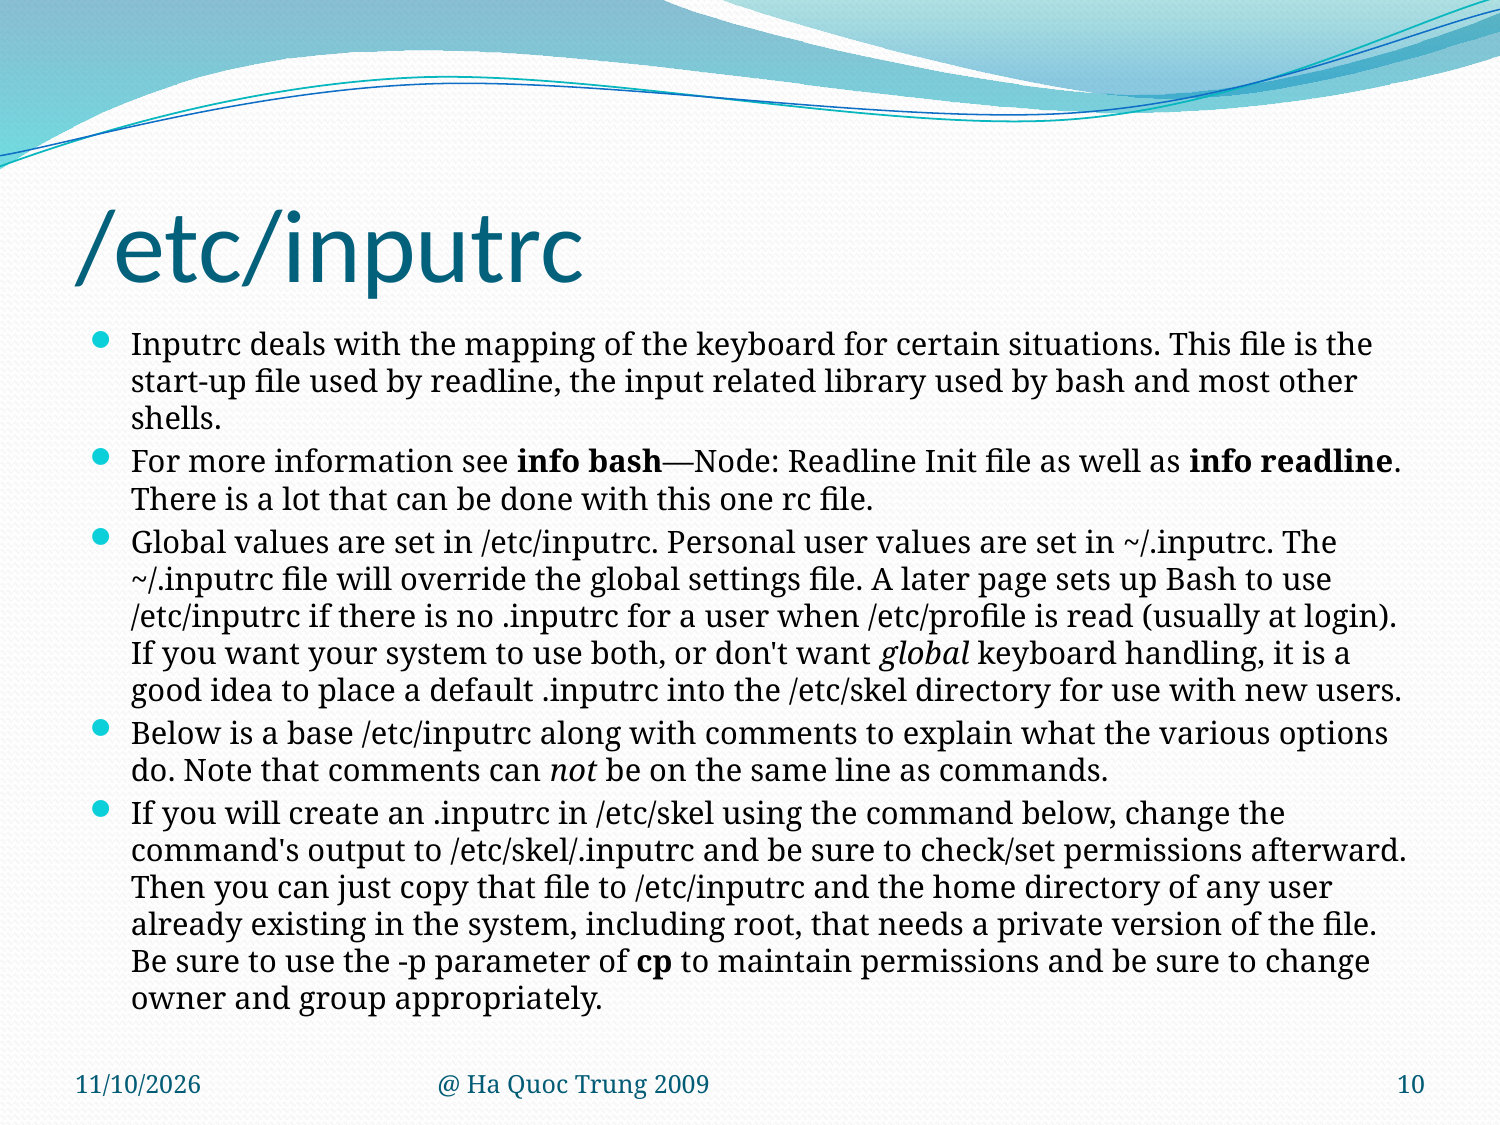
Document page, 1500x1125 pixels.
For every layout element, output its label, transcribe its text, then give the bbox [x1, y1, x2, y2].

slide_number 10 [1299, 1042, 1425, 1103]
title /etc/inputrc [75, 115, 1425, 303]
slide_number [75, 1042, 425, 1103]
footer @ Ha Quoc Trung 2009 [437, 1042, 988, 1103]
list Inputrc deals with the mapping of the keyboard for certain situations. This file is the start-up file used by readline, the input related library used by bash and most other shells. For more information see info bash—Node: Readline Init file as well as info readline. There is a lot that can be done with this one rc file. Global values are set in /etc/inputrc. Personal user values are set in ~/.inputrc. The ~/.inputrc file will override the global settings file. A later page sets up Bash to use /etc/inputrc if there is no .inputrc for a user when /etc/profile is read (usually at login). If you want your system to use both, or don't want global keyboard handling, it is a good idea to place a default .inputrc into the /etc/skel directory for use with new users. Below is a base /etc/inputrc along with comments to explain what the various options do. Note that comments can not be on the same line as commands. If you will create an .inputrc in /etc/skel using the command below, change the command's output to /etc/skel/.inputrc and be sure to check/set permissions afterward. Then you can just copy that file to /etc/inputrc and the home directory of any user already existing in the system, including root, that needs a private version of the file. Be sure to use the -p parameter of cp to maintain permissions and be sure to change owner and group appropriately. [75, 317, 1425, 1038]
